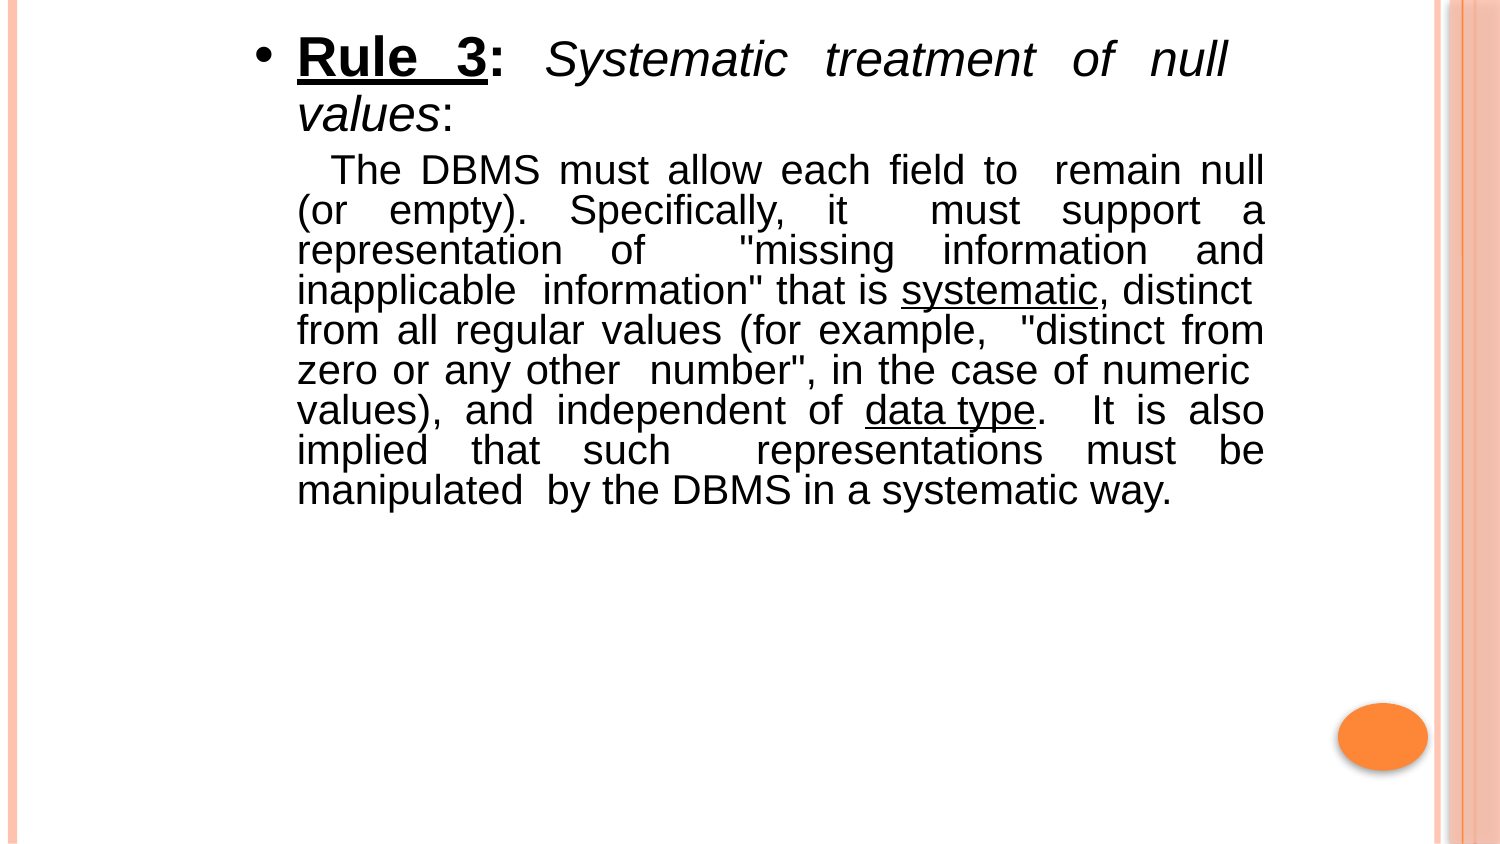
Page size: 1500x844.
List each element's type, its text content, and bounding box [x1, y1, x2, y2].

text_box Rule 3: Systematic treatment of null values: The DBMS must allow each field to remain null (or empty). Specifically, it must support a representation of "missing information and inapplicable information" that is systematic, distinct from all regular values (for example, "distinct from zero or any other number", in the case of numeric values), and independent of data type. It is also implied that such representations must be manipulated by the DBMS in a systematic way. [253, 18, 1266, 513]
